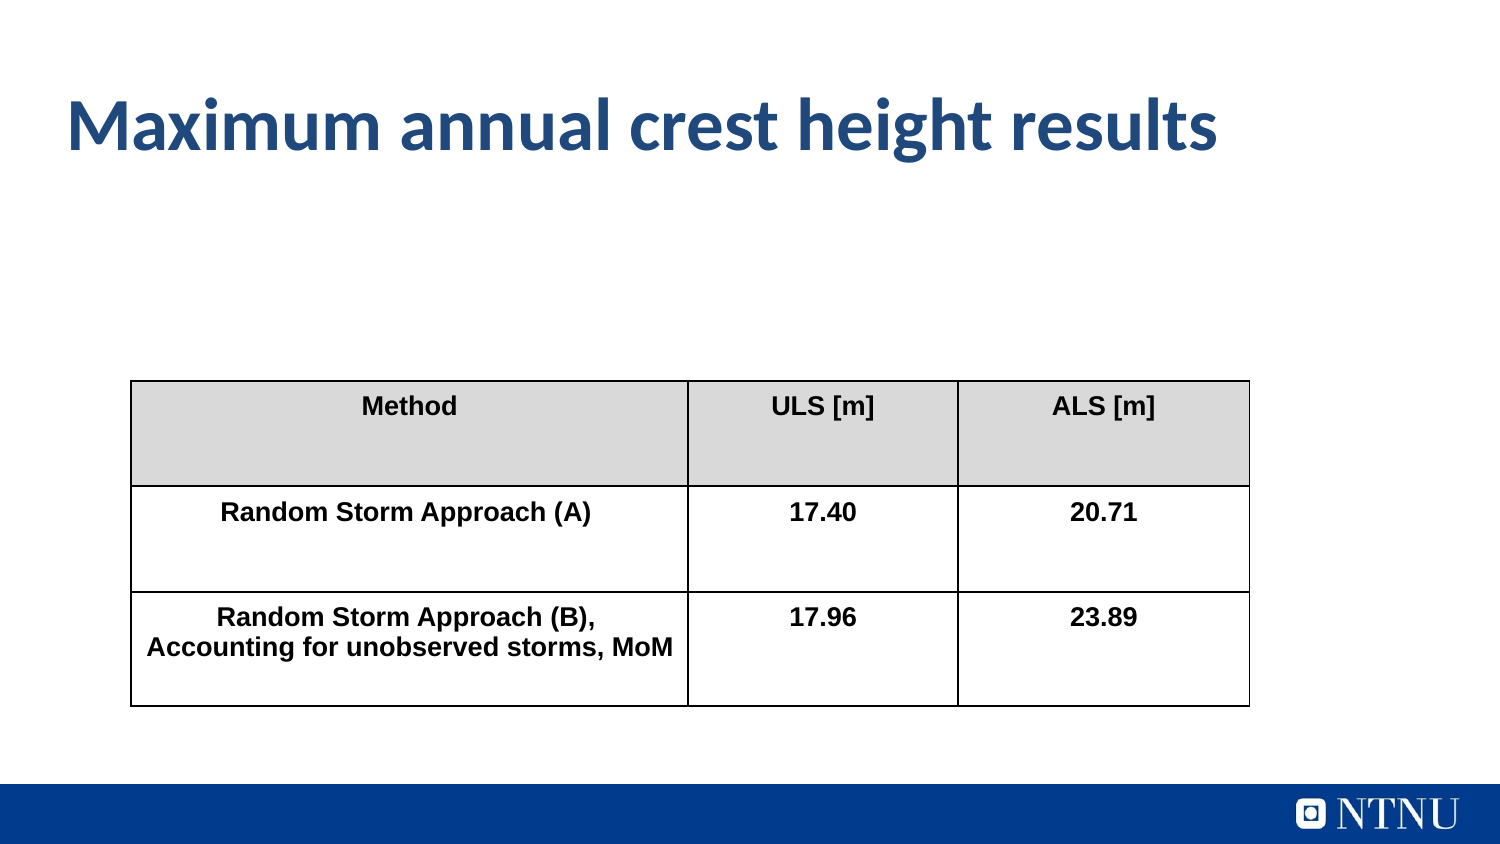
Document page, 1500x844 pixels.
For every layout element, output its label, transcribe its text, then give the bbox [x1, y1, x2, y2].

table_header Method [132, 382, 687, 485]
picture [0, 784, 1500, 844]
table_header ALS [m] [959, 382, 1249, 485]
table_header ULS [m] [689, 382, 957, 485]
table_cell 23.89 [959, 593, 1249, 705]
title Maximum annual crest height results [51, 72, 1449, 167]
table_cell 20.71 [959, 487, 1249, 591]
table_cell Random Storm Approach (A) [132, 487, 687, 591]
table_cell 17.40 [689, 487, 957, 591]
table_cell Random Storm Approach (B), Accounting for unobserved storms, MoM [132, 593, 687, 705]
table_cell 17.96 [689, 593, 957, 705]
